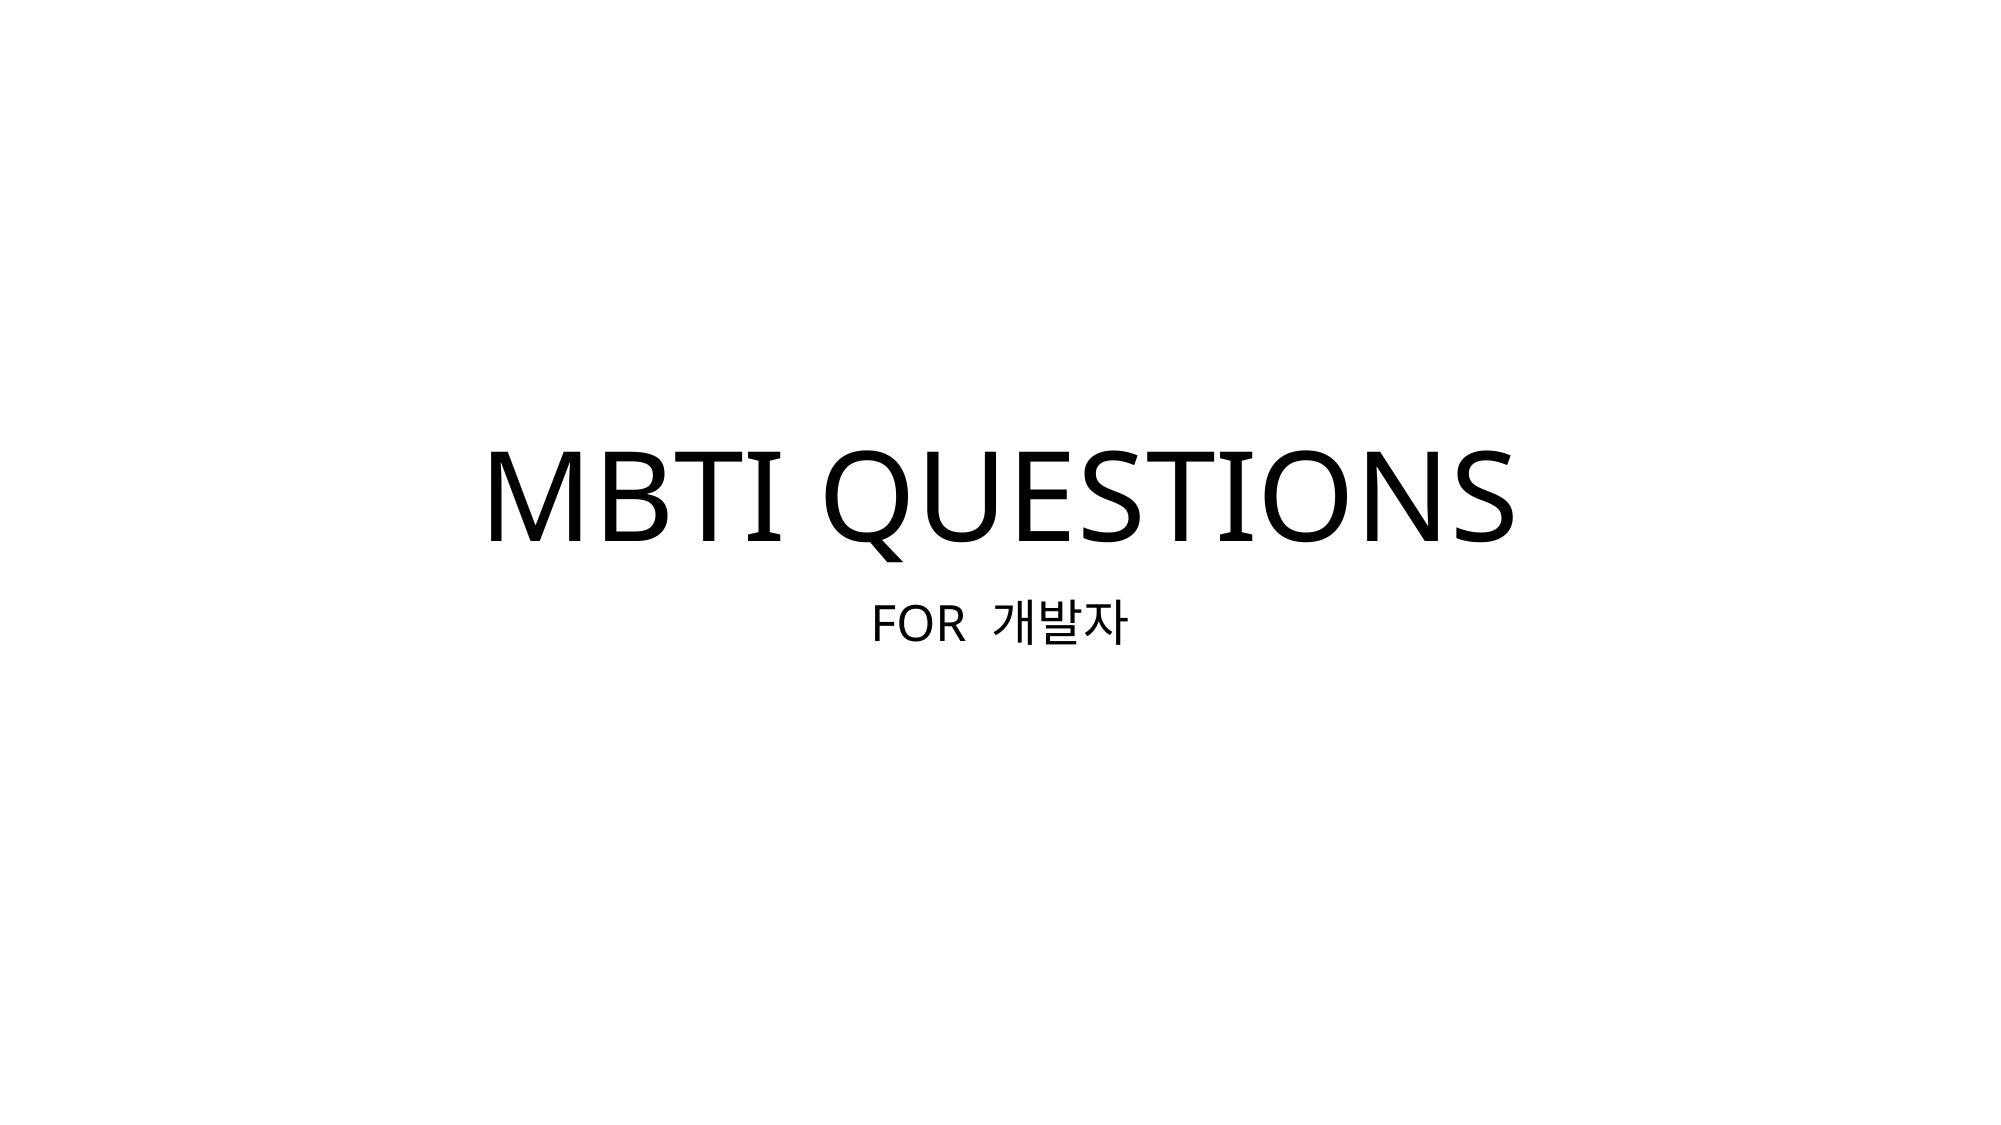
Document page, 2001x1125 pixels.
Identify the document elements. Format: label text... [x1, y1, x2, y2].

subtitle FOR 개발자 [249, 590, 1750, 863]
title MBTI QUESTIONS [249, 184, 1750, 576]
